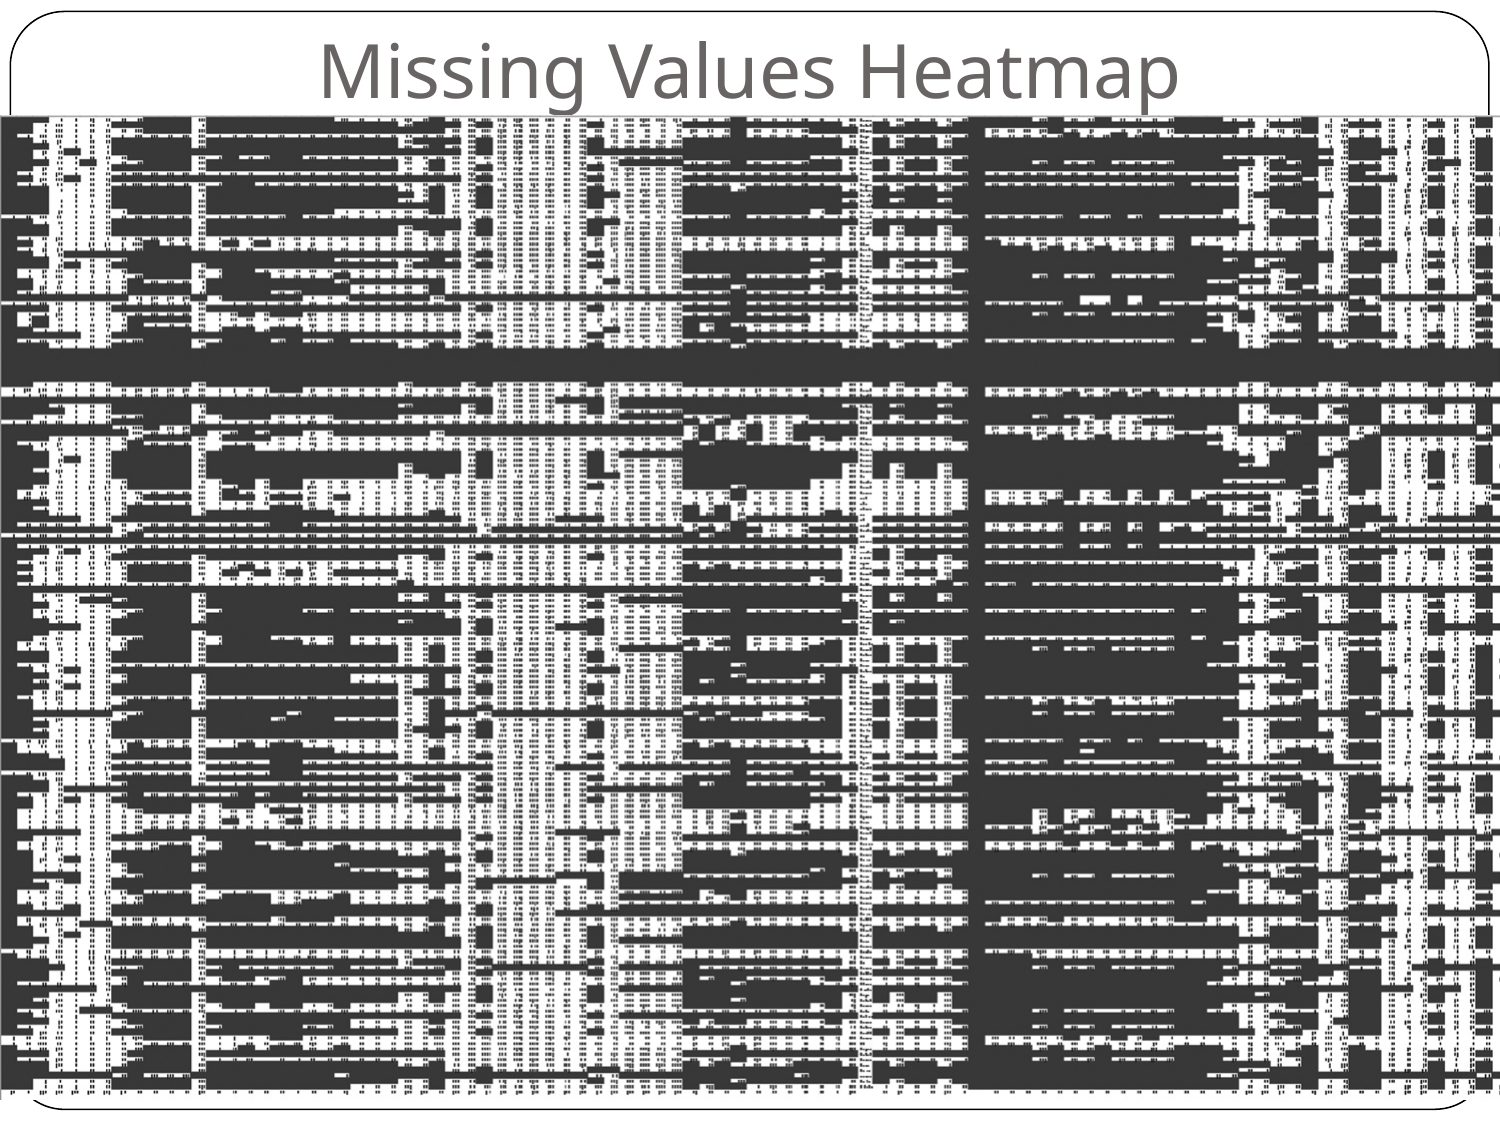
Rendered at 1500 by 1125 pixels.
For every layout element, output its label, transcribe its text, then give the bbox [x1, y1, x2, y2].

title Missing Values Heatmap [75, 8, 1425, 113]
picture [0, 115, 1500, 1100]
